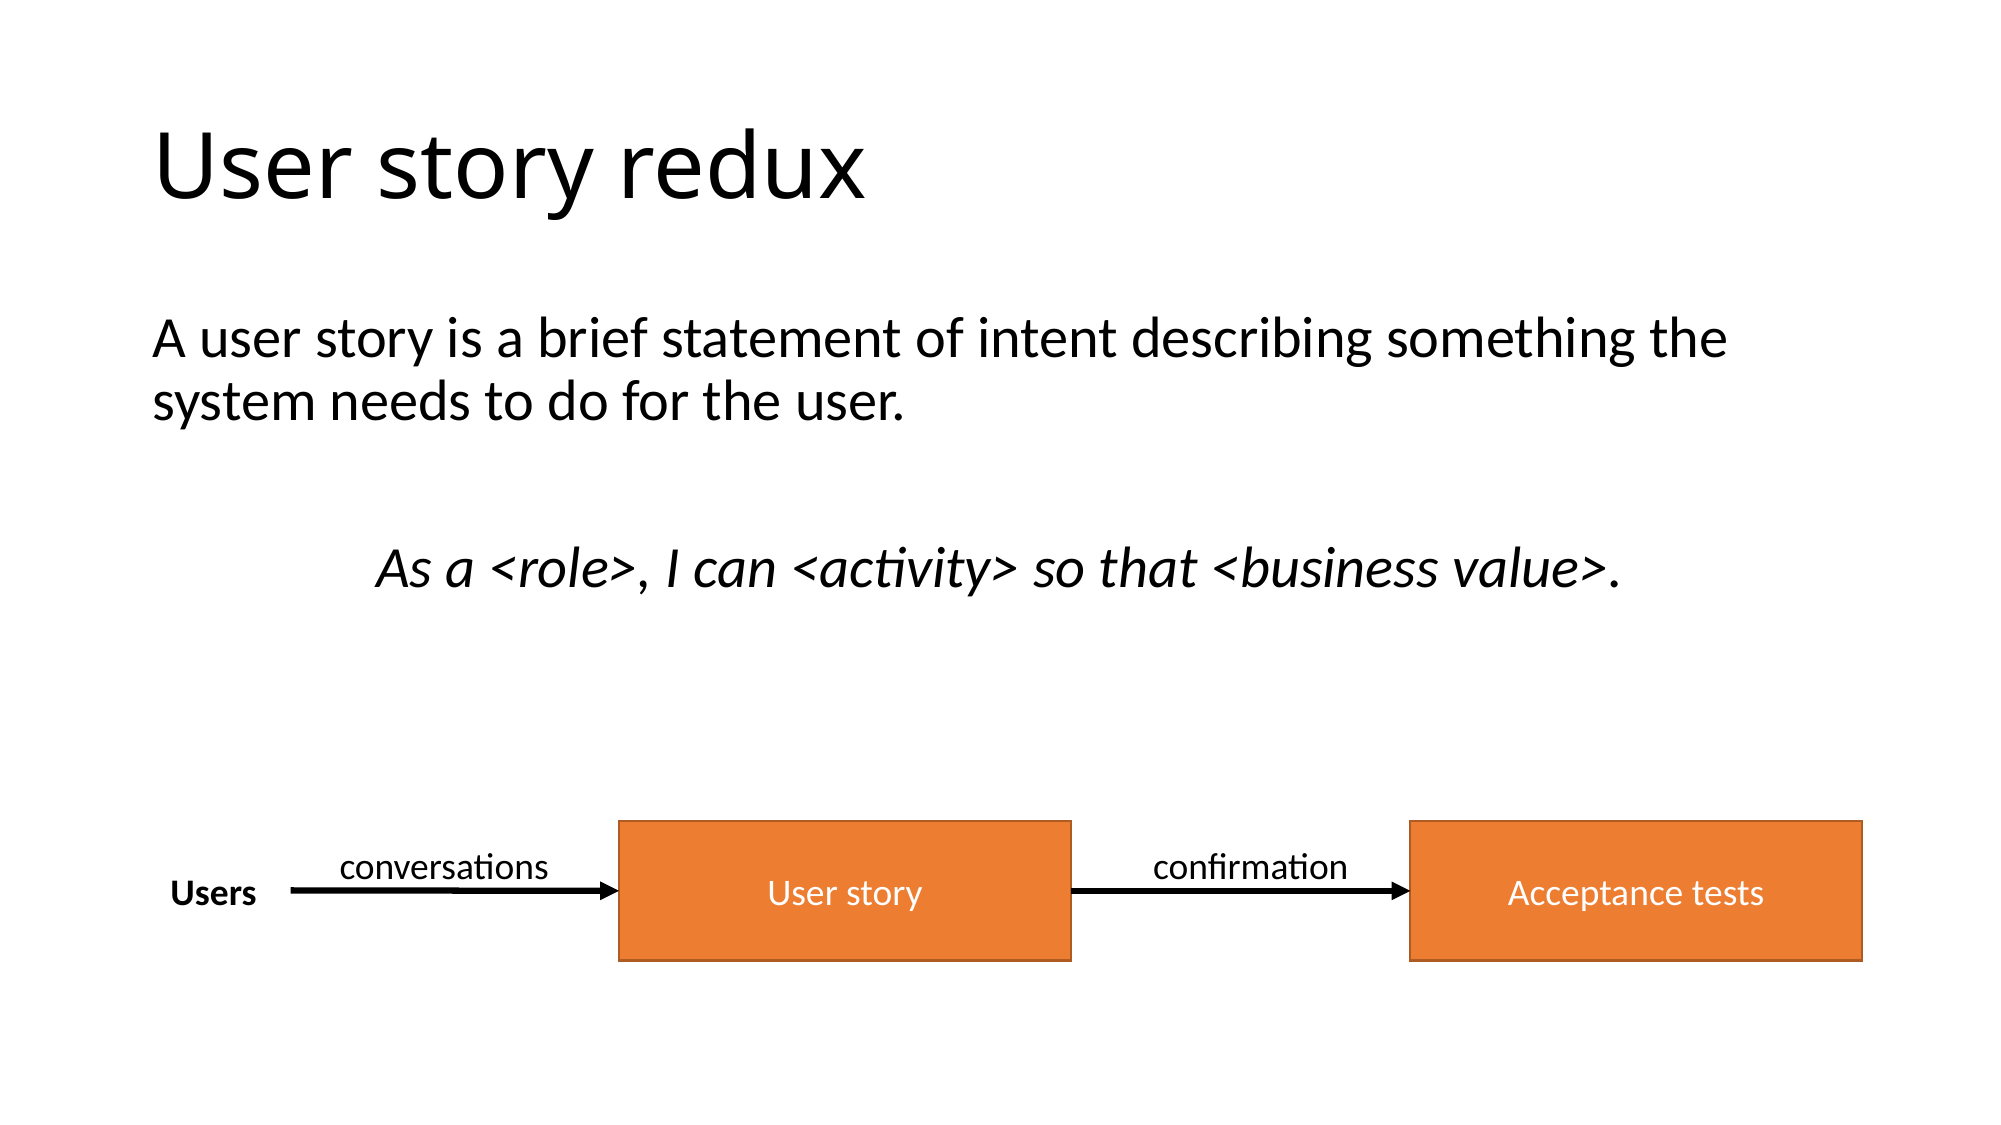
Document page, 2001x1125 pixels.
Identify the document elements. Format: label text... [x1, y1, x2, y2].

title User story redux [137, 59, 1863, 278]
text_box Users [136, 860, 291, 921]
text_box conversations [293, 891, 596, 895]
text_box conversations [293, 834, 596, 890]
list A user story is a brief statement of intent describing something the system needs to do for the user. As a <role>, I can <activity> so that <business value>. [137, 299, 1863, 761]
text_box confirmation [1099, 834, 1402, 890]
text_box confirmation [1099, 891, 1402, 895]
text_box Acceptance tests [1409, 820, 1863, 962]
text_box User story [618, 820, 1072, 962]
